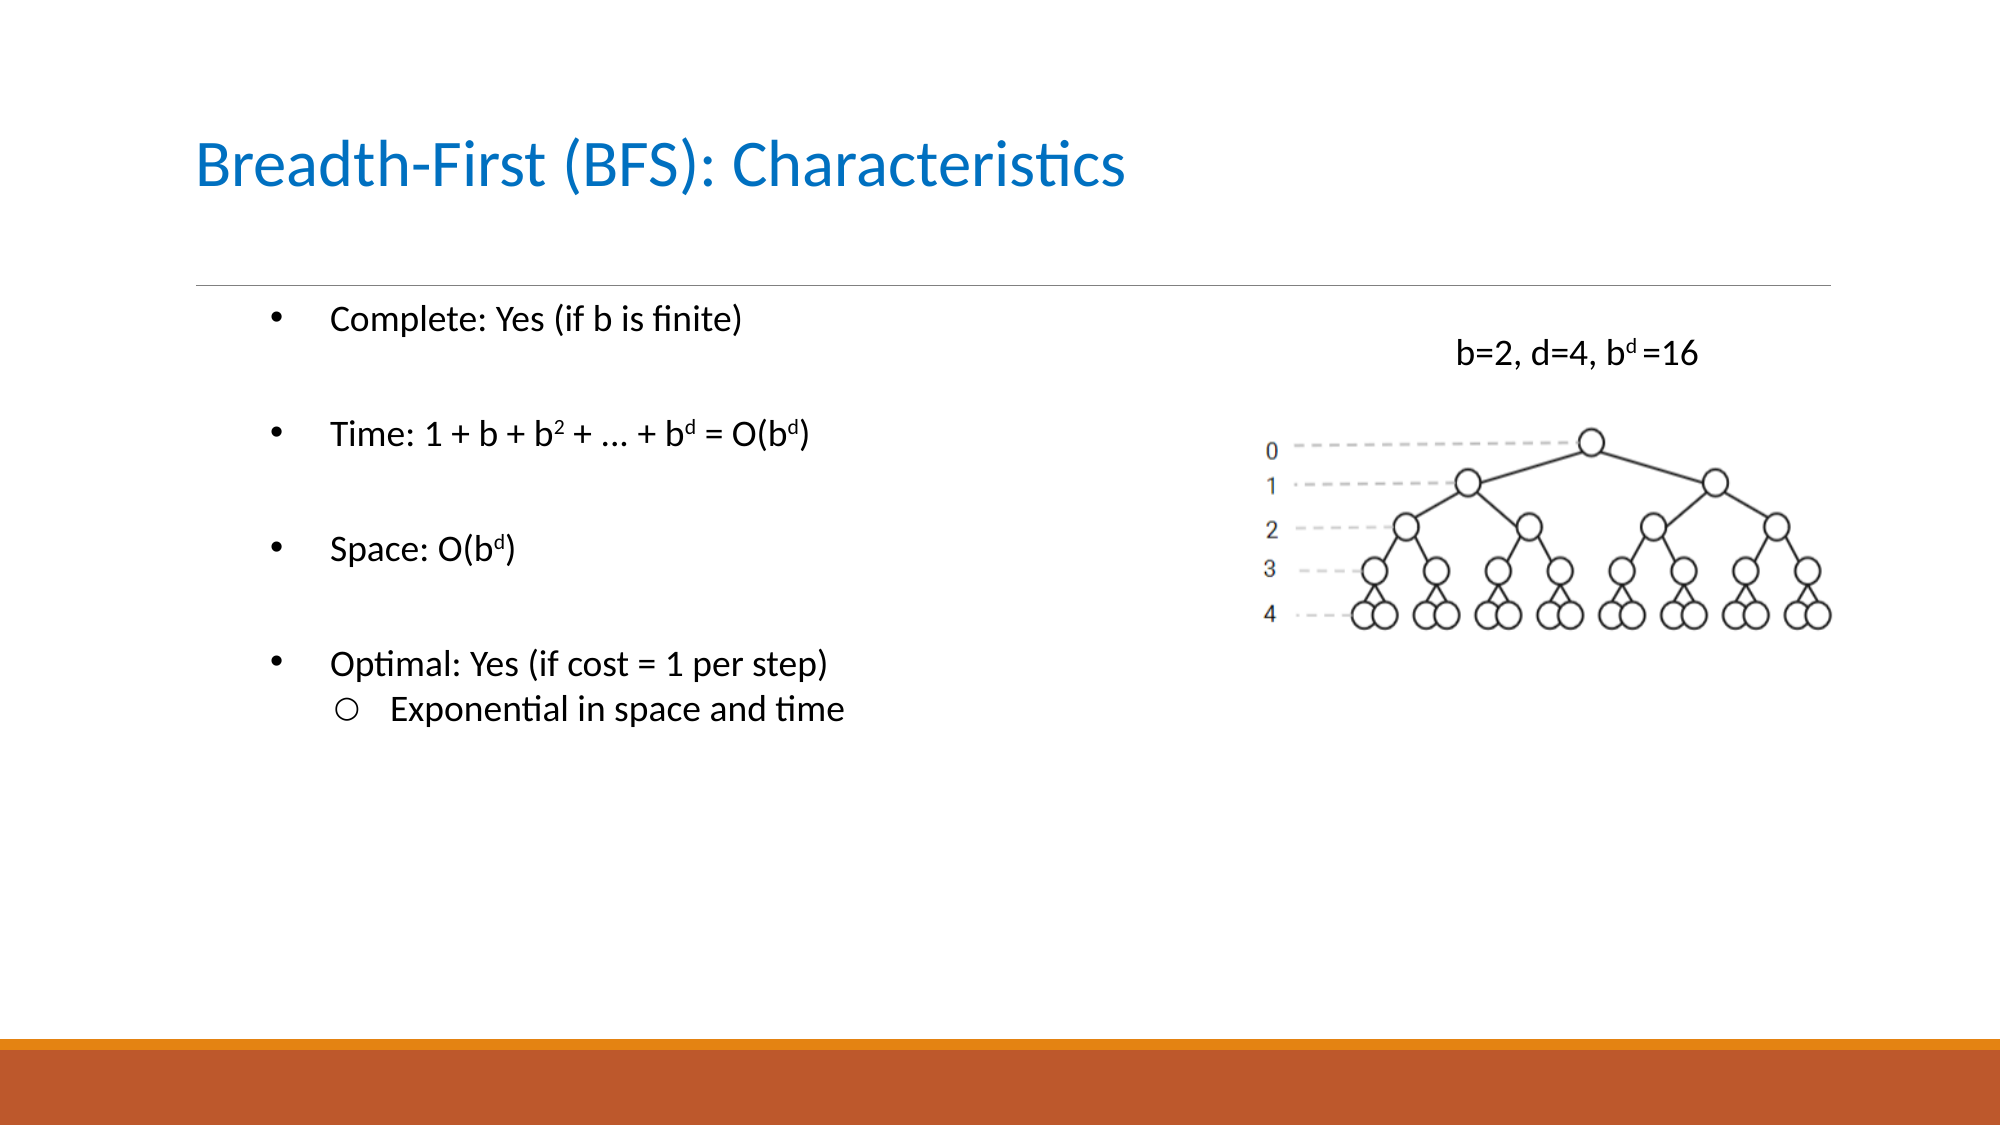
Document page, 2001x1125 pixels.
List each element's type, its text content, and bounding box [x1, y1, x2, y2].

list Complete: Yes (if b is finite) Time: 1 + b + b2 + ... + bd = O(bd) Space: O(bd) Optimal: Yes (if cost = 1 per step) Exponential in space and time [180, 286, 1196, 690]
title Breadth-First (BFS): Characteristics [180, 47, 1830, 285]
picture [1241, 415, 1855, 650]
text_box b=2, d=4, bd =16 [1350, 320, 1715, 380]
